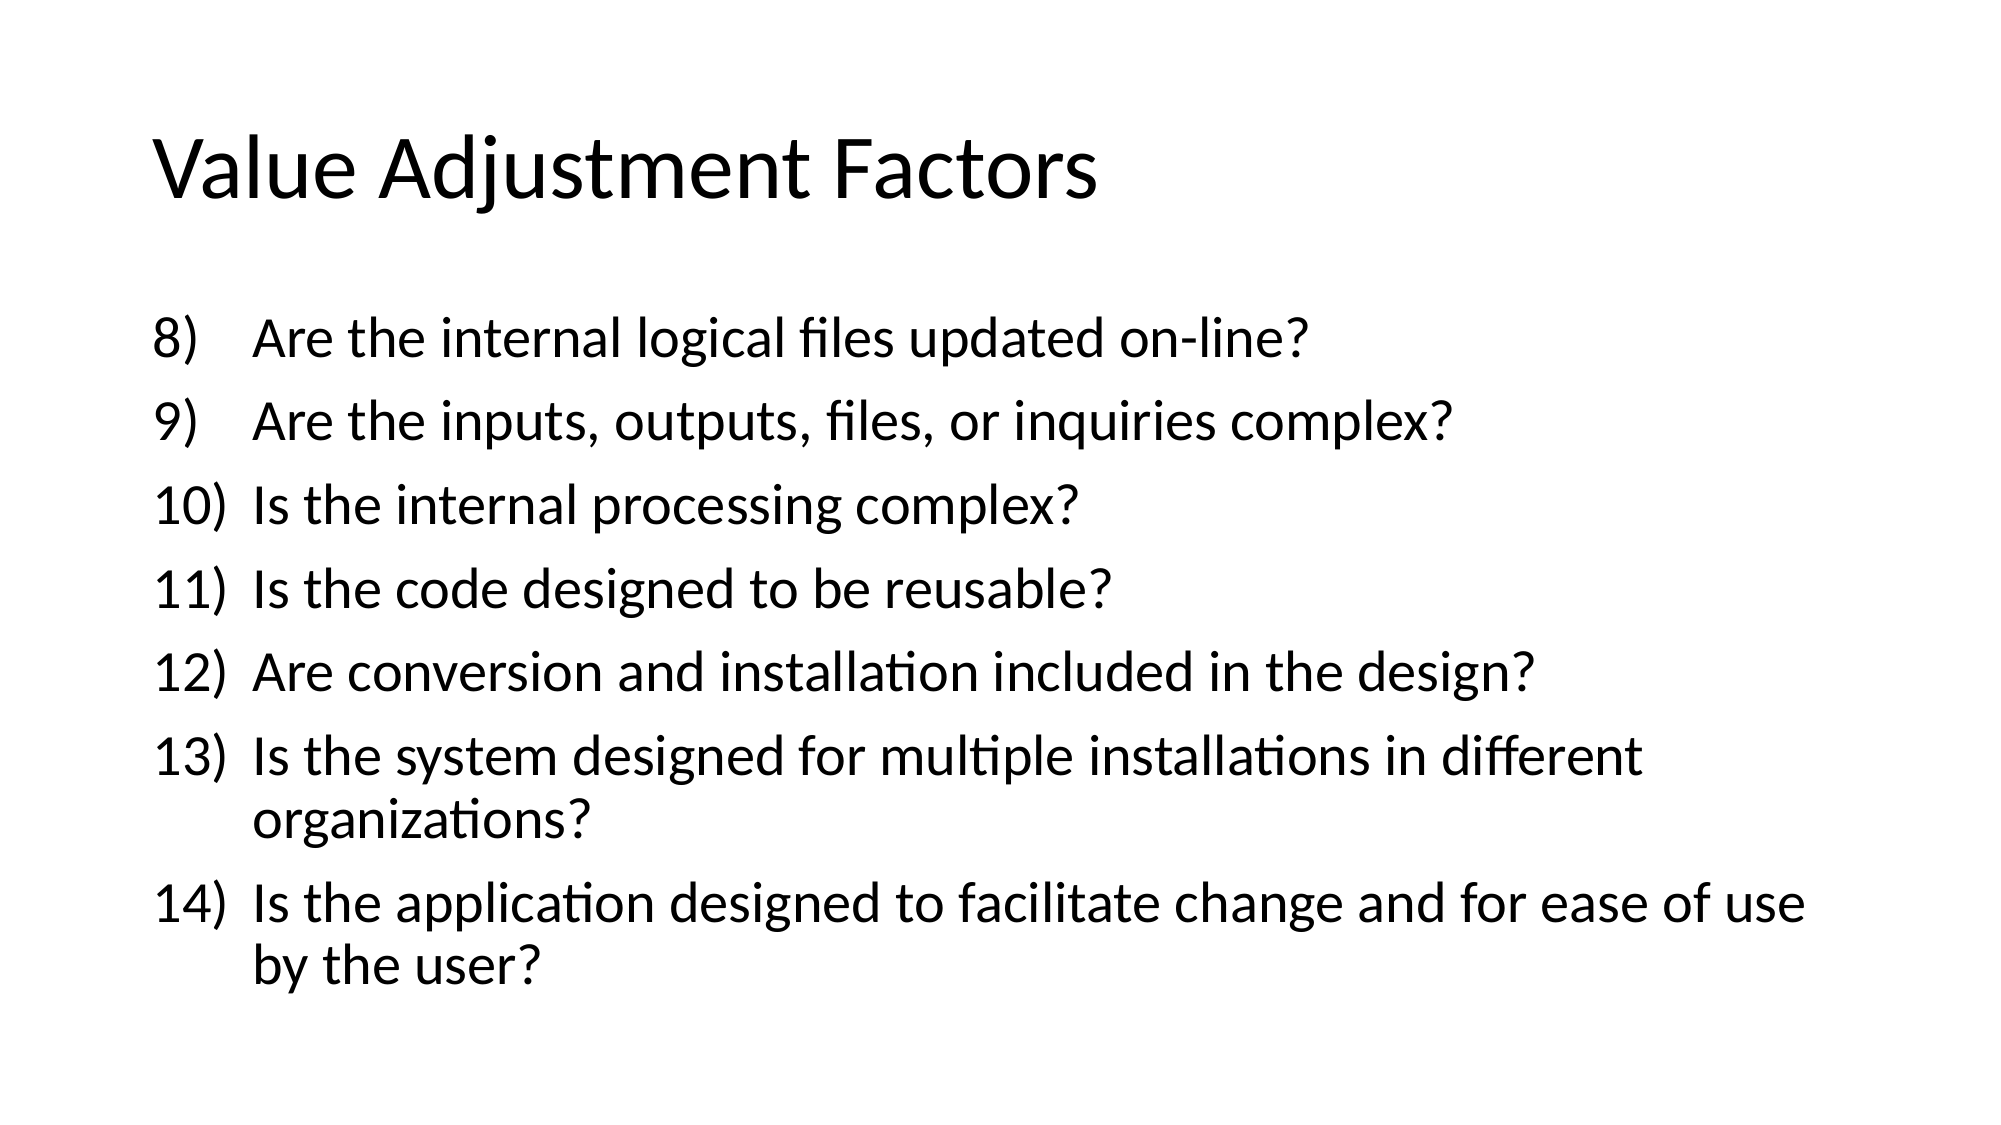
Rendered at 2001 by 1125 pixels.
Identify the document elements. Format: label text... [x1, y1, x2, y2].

title Value Adjustment Factors [137, 59, 1863, 278]
list Are the internal logical files updated on-line? Are the inputs, outputs, files, or inquiries complex? Is the internal processing complex? Is the code designed to be reusable? Are conversion and installation included in the design? Is the system designed for multiple installations in different organizations? Is the application designed to facilitate change and for ease of use by the user? [137, 299, 1863, 1014]
